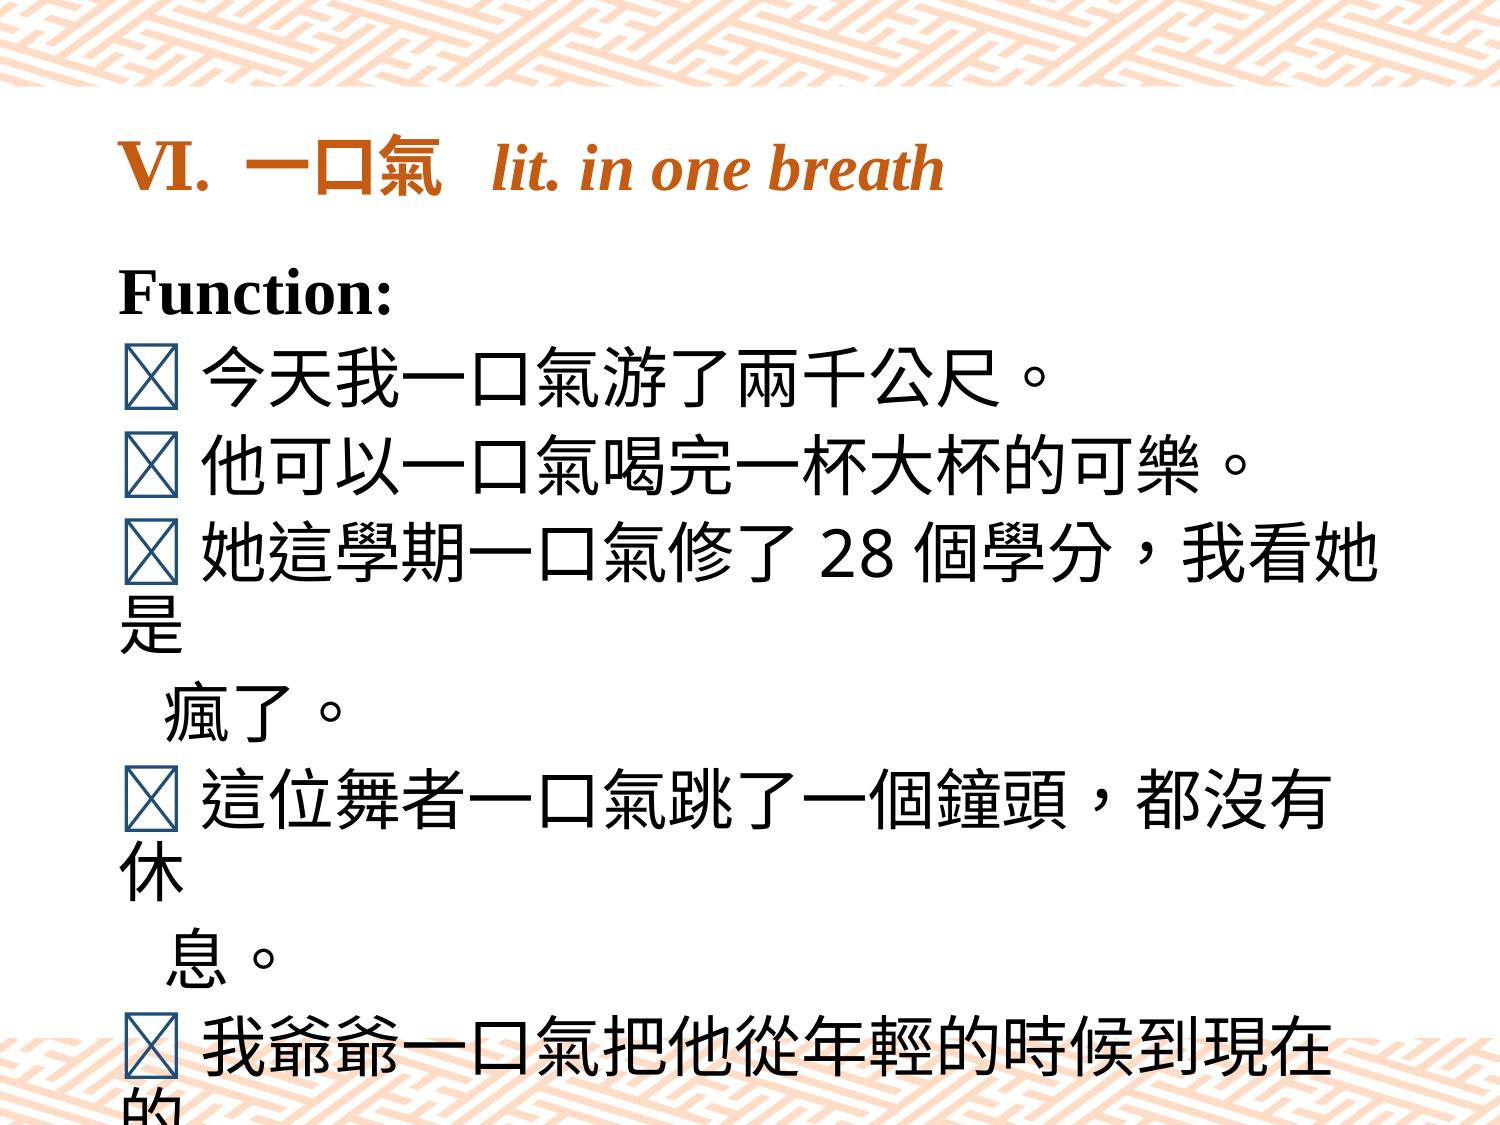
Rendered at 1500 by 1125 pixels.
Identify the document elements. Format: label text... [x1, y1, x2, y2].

list Function: 今天我一口氣游了兩千公尺。 他可以一口氣喝完一杯大杯的可樂。 她這學期一口氣修了28個學分，我看她是 瘋了。 這位舞者一口氣跳了一個鐘頭，都沒有休 息。 我爺爺一口氣把他從年輕的時候到現在的 事情都說給我聽，聽得我差一點睡著。 [103, 249, 1397, 964]
title Ⅵ. 一口氣 lit. in one breath [103, 59, 1397, 249]
picture [0, 0, 1500, 1125]
